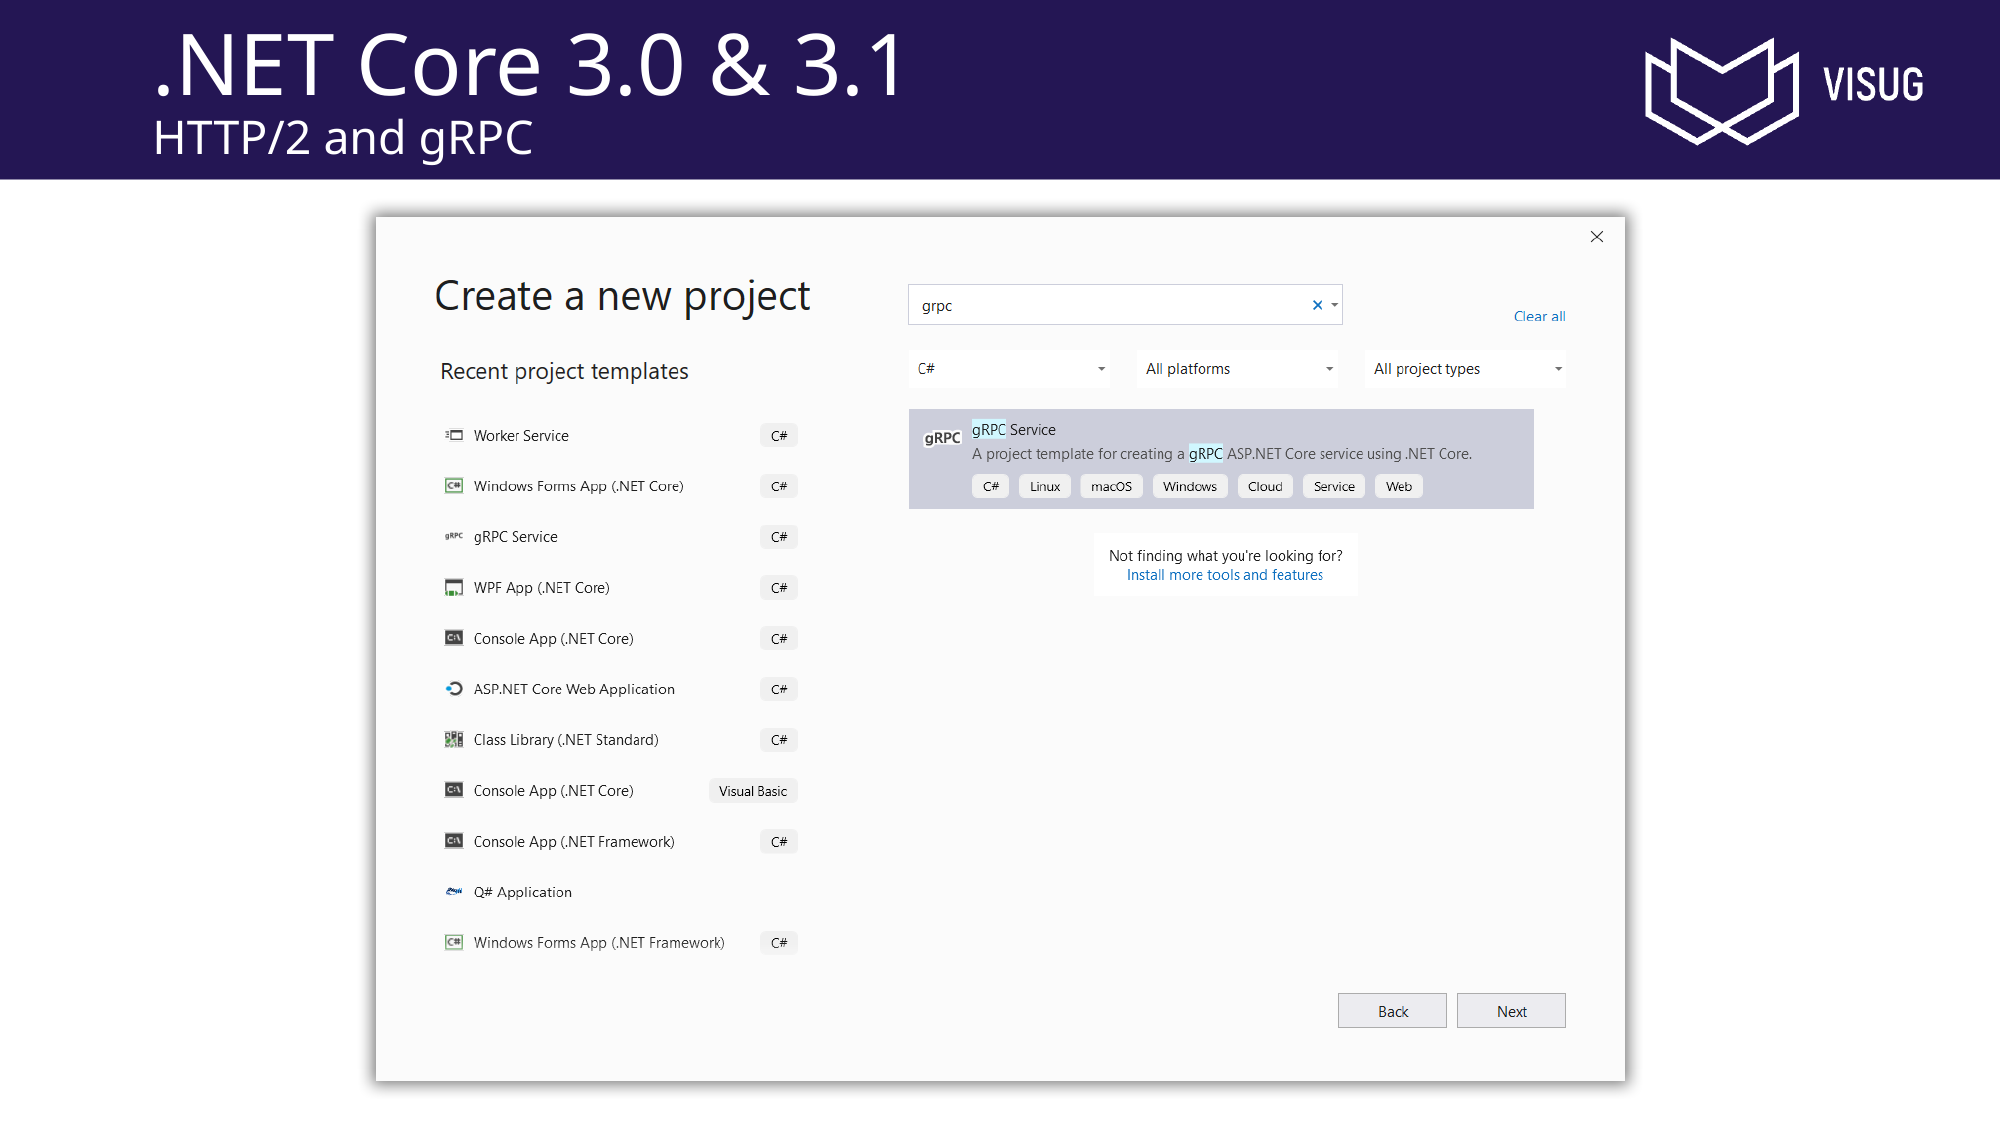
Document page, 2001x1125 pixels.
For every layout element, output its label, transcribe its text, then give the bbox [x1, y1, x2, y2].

title .NET Core 3.0 & 3.1 HTTP/2 and gRPC [137, 14, 1611, 172]
picture [356, 197, 1644, 1100]
picture [0, 0, 2000, 182]
